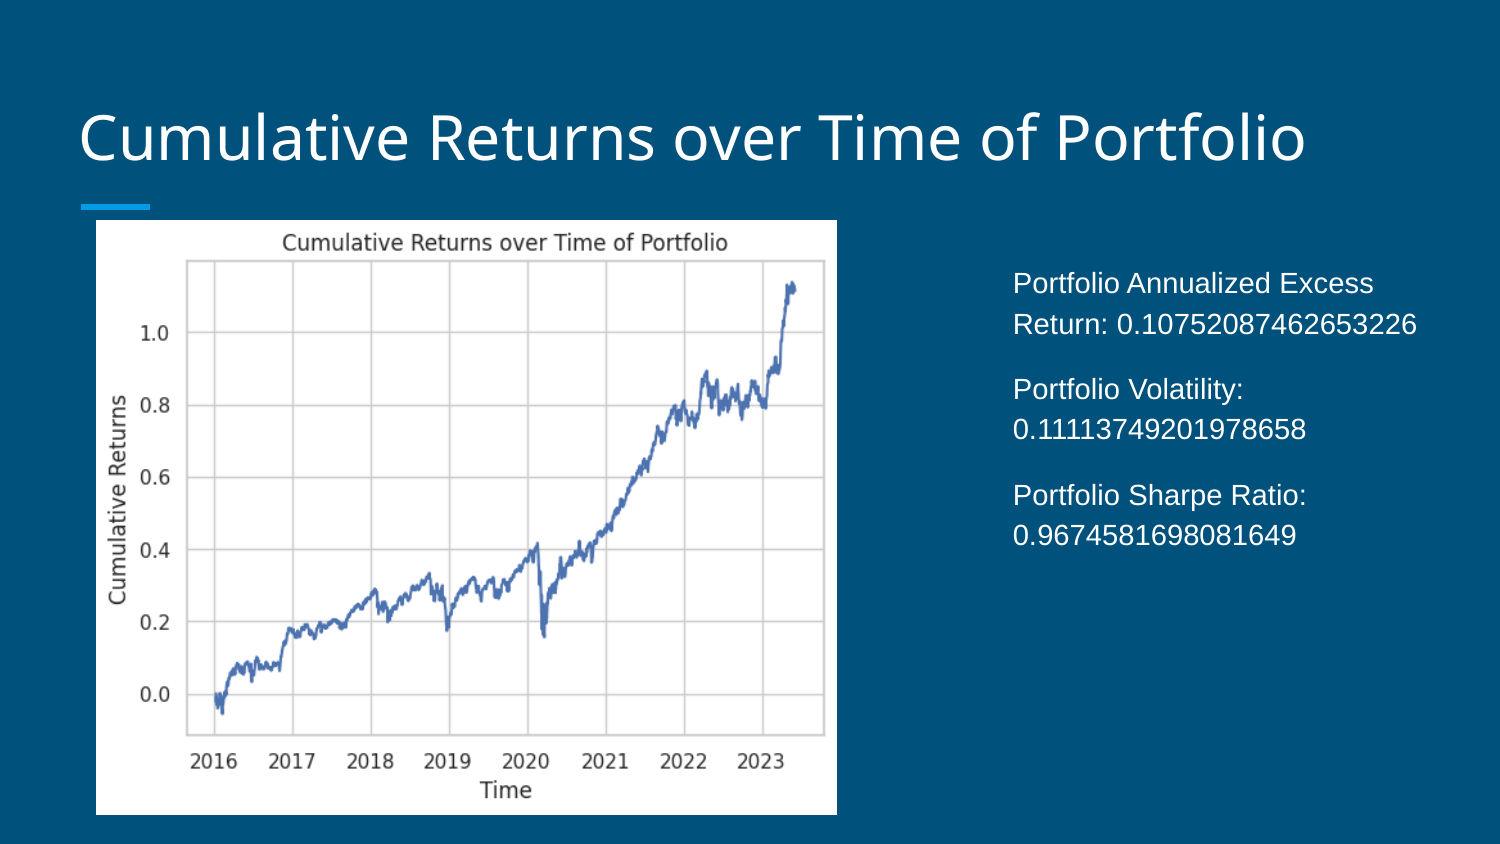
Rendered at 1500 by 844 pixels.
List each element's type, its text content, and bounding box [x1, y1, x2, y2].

list Portfolio Annualized Excess Return: 0.10752087462653226 Portfolio Volatility: 0.11113749201978658 Portfolio Sharpe Ratio: 0.9674581698081649 [997, 244, 1437, 750]
title Cumulative Returns over Time of Portfolio [63, 75, 1437, 188]
picture [97, 221, 836, 814]
